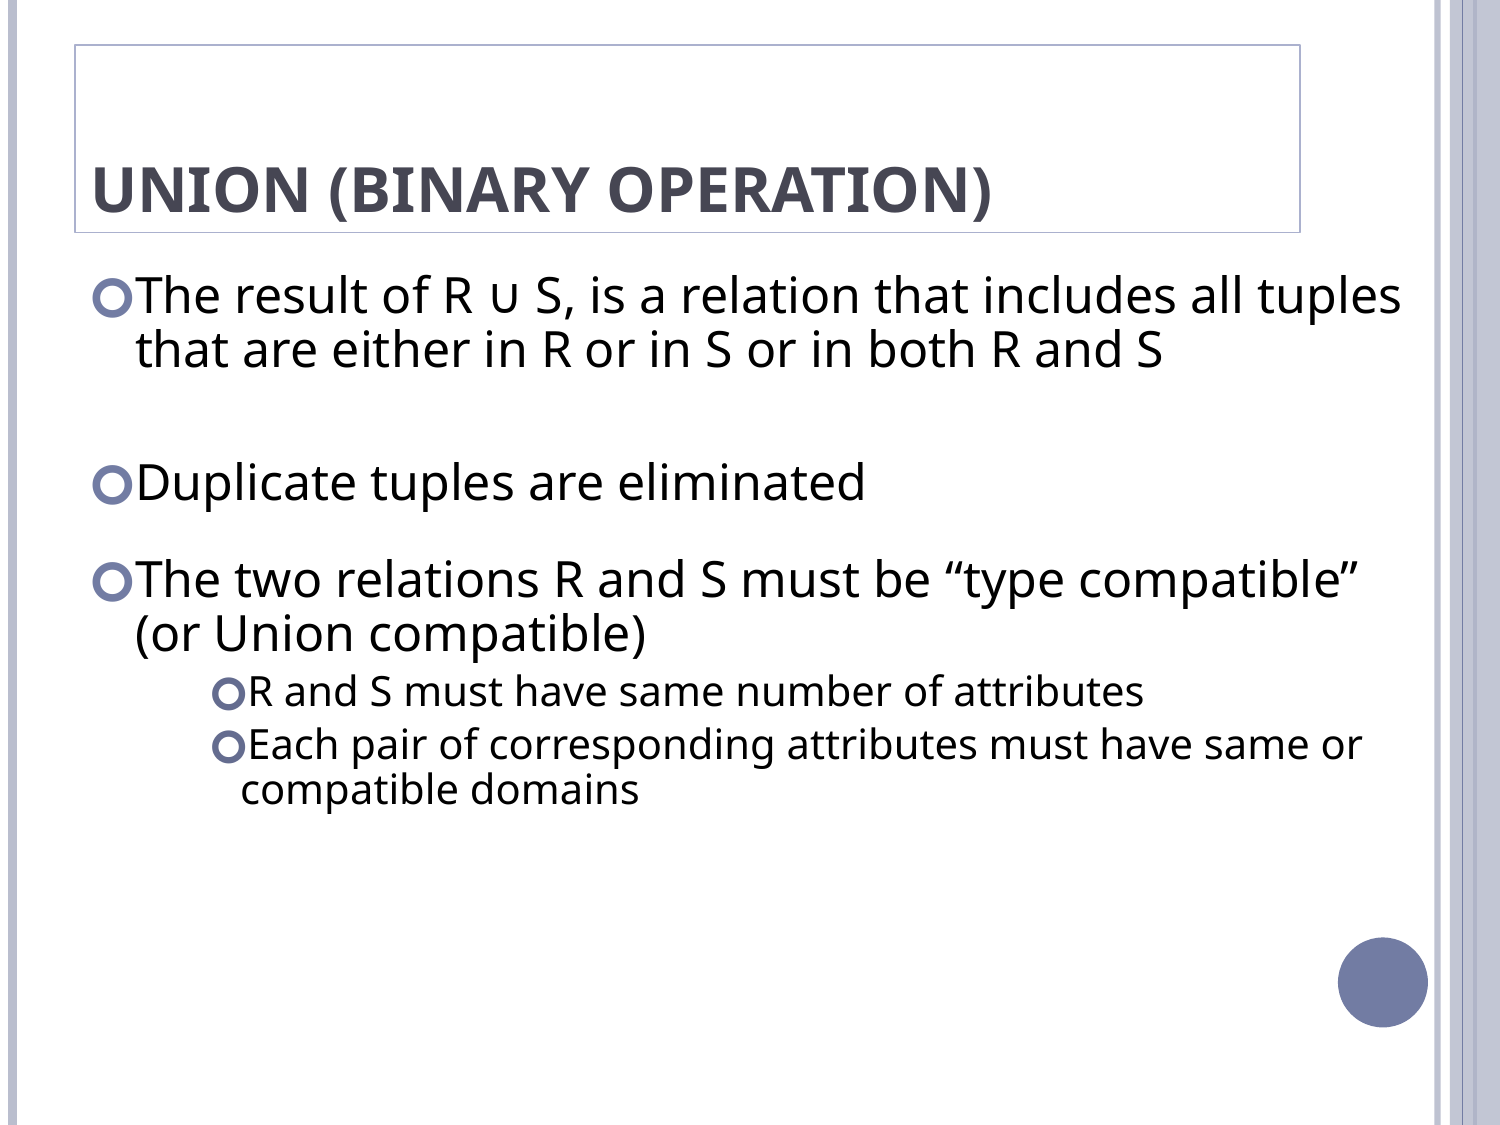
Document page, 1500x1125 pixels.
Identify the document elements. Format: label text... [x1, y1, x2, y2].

title Union (Binary Operation) [74, 44, 1301, 233]
list The result of R ∪ S, is a relation that includes all tuples that are either in R or in S or in both R and S Duplicate tuples are eliminated The two relations R and S must be “type compatible” (or Union compatible) R and S must have same number of attributes Each pair of corresponding attributes must have same or compatible domains [75, 262, 1425, 1062]
